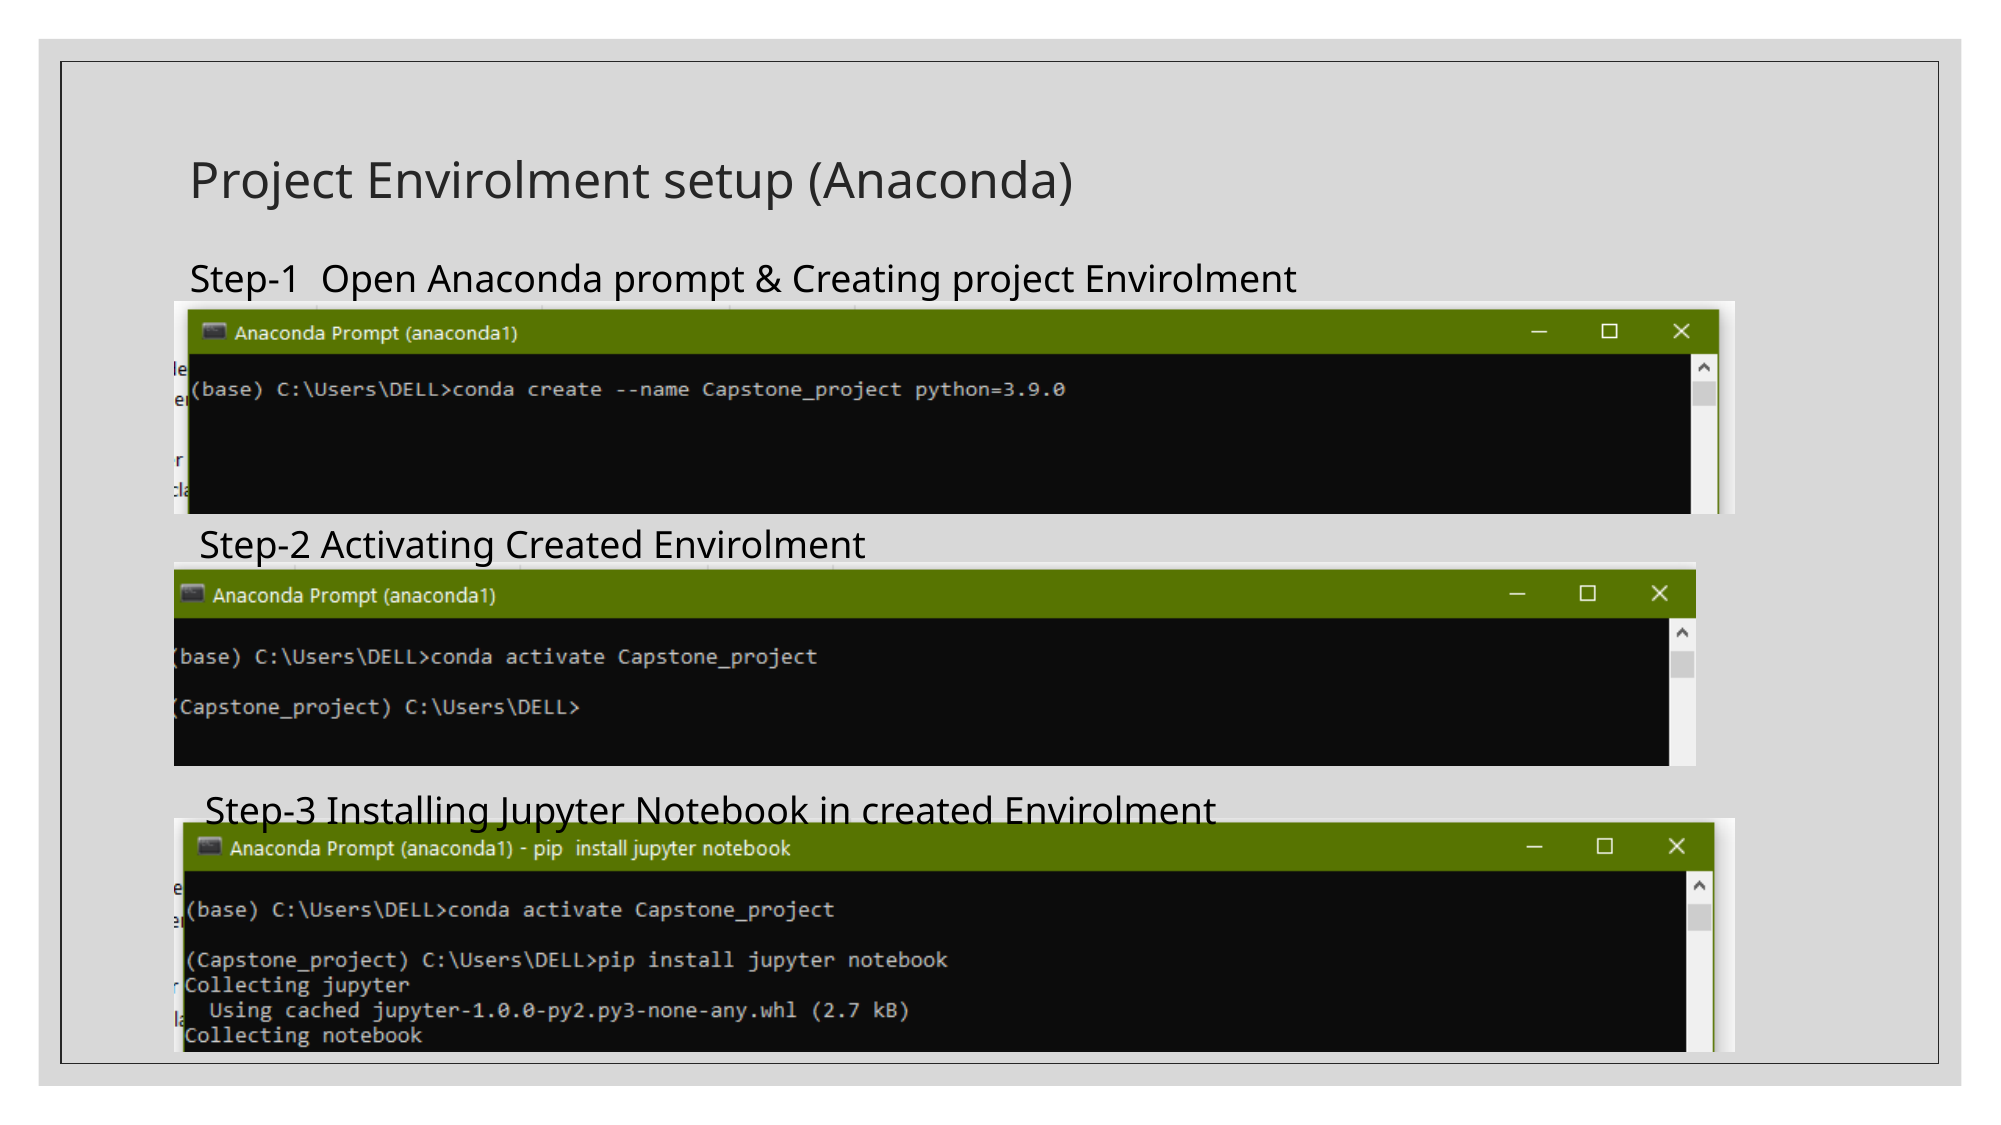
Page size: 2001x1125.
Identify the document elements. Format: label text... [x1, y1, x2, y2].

picture [174, 818, 1735, 1052]
text_box Step-1 Open Anaconda prompt & Creating project Envirolment [174, 247, 1424, 296]
title Project Envirolment setup (Anaconda) [174, 105, 1825, 260]
text_box Step-2 Activating Created Envirolment [174, 523, 1355, 559]
picture [174, 562, 1696, 766]
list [174, 300, 1735, 514]
text_box Step-3 Installing Jupyter Notebook in created Envirolment [190, 779, 1629, 816]
